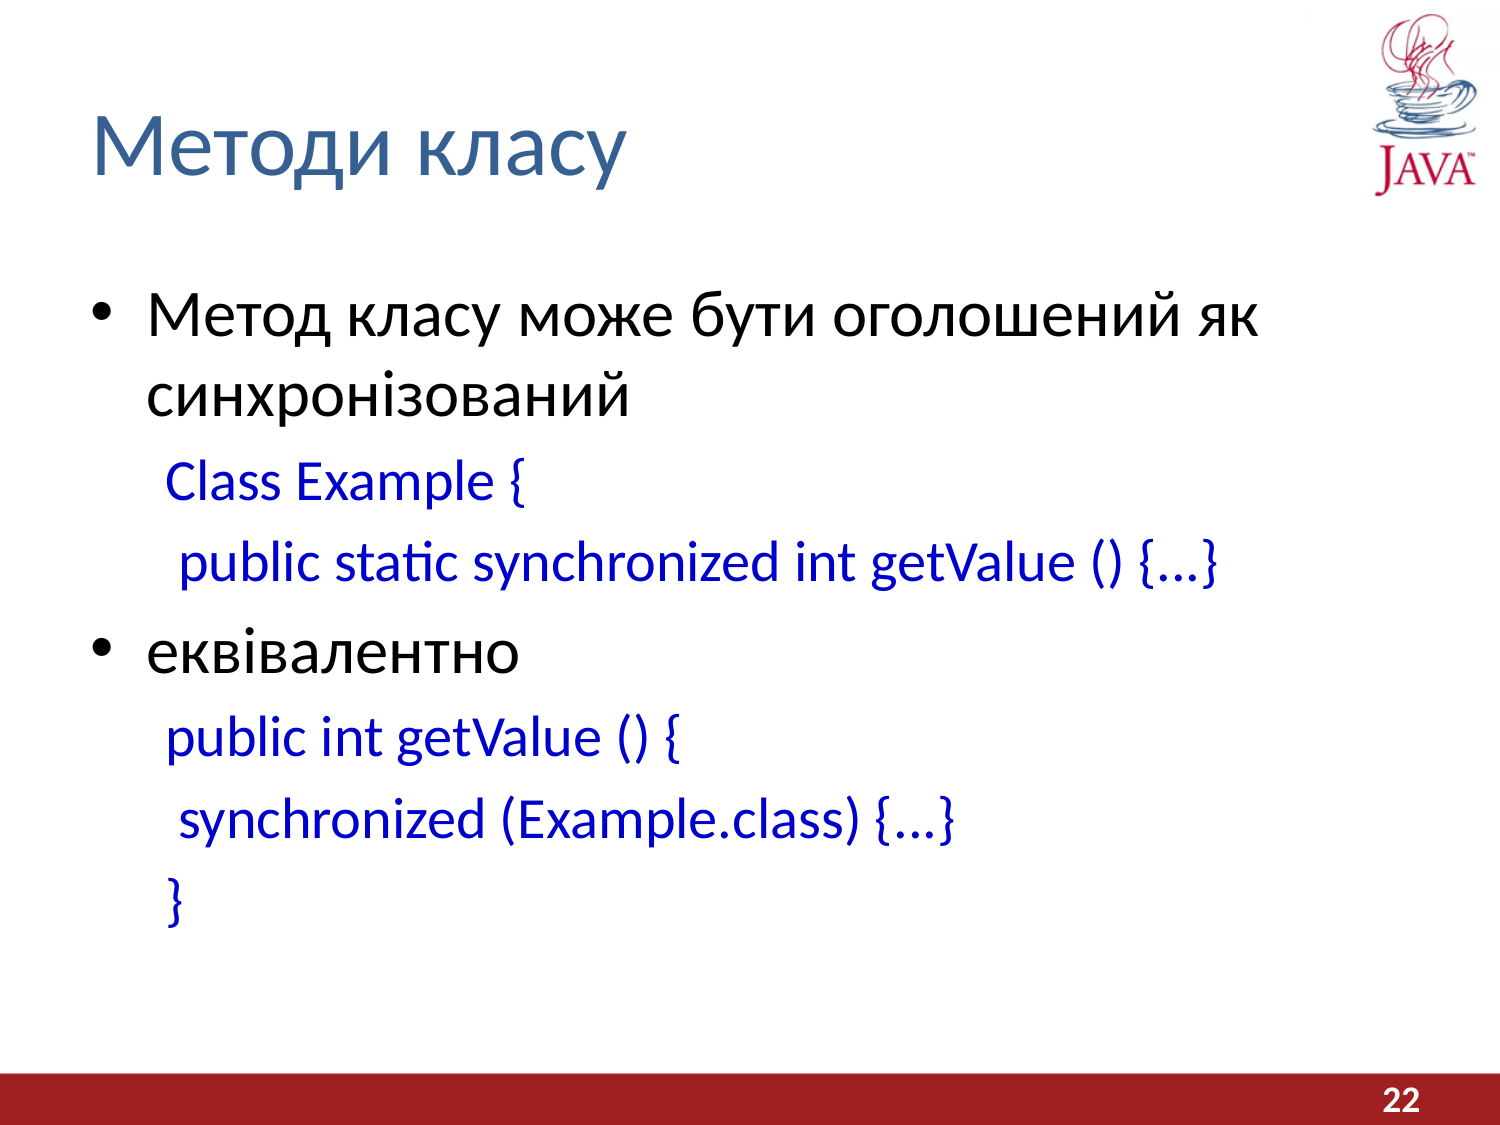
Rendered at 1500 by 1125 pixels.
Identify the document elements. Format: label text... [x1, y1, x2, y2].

picture [0, 0, 1500, 1125]
title Методи класу [75, 45, 1425, 233]
list Метод класу може бути оголошений як синхронізований Class Example { public static synchronized int getValue () {...} еквівалентно public int getValue () { synchronized (Example.class) {...} } [75, 262, 1425, 1005]
